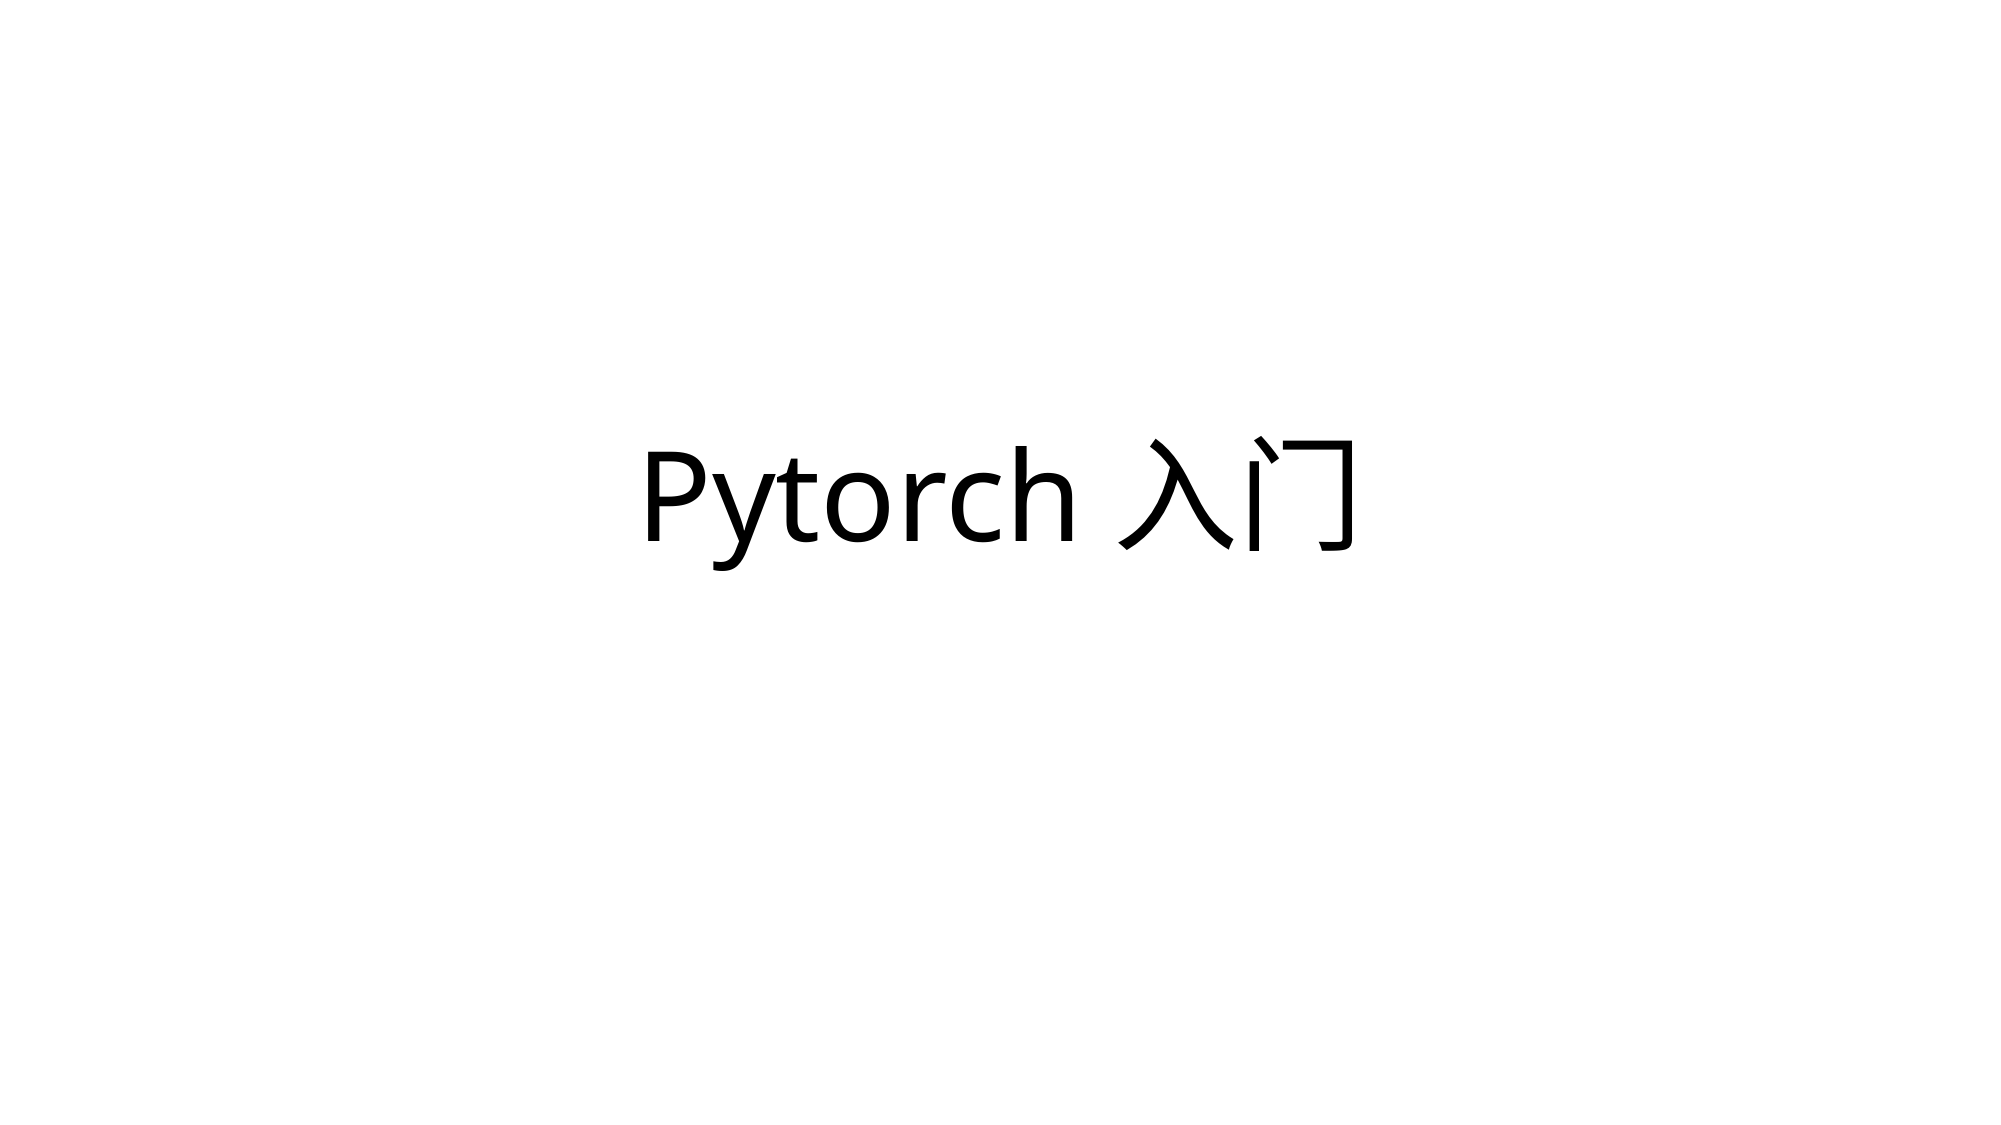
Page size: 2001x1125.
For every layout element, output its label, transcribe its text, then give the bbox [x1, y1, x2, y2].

title Pytorch入门 [249, 184, 1750, 576]
